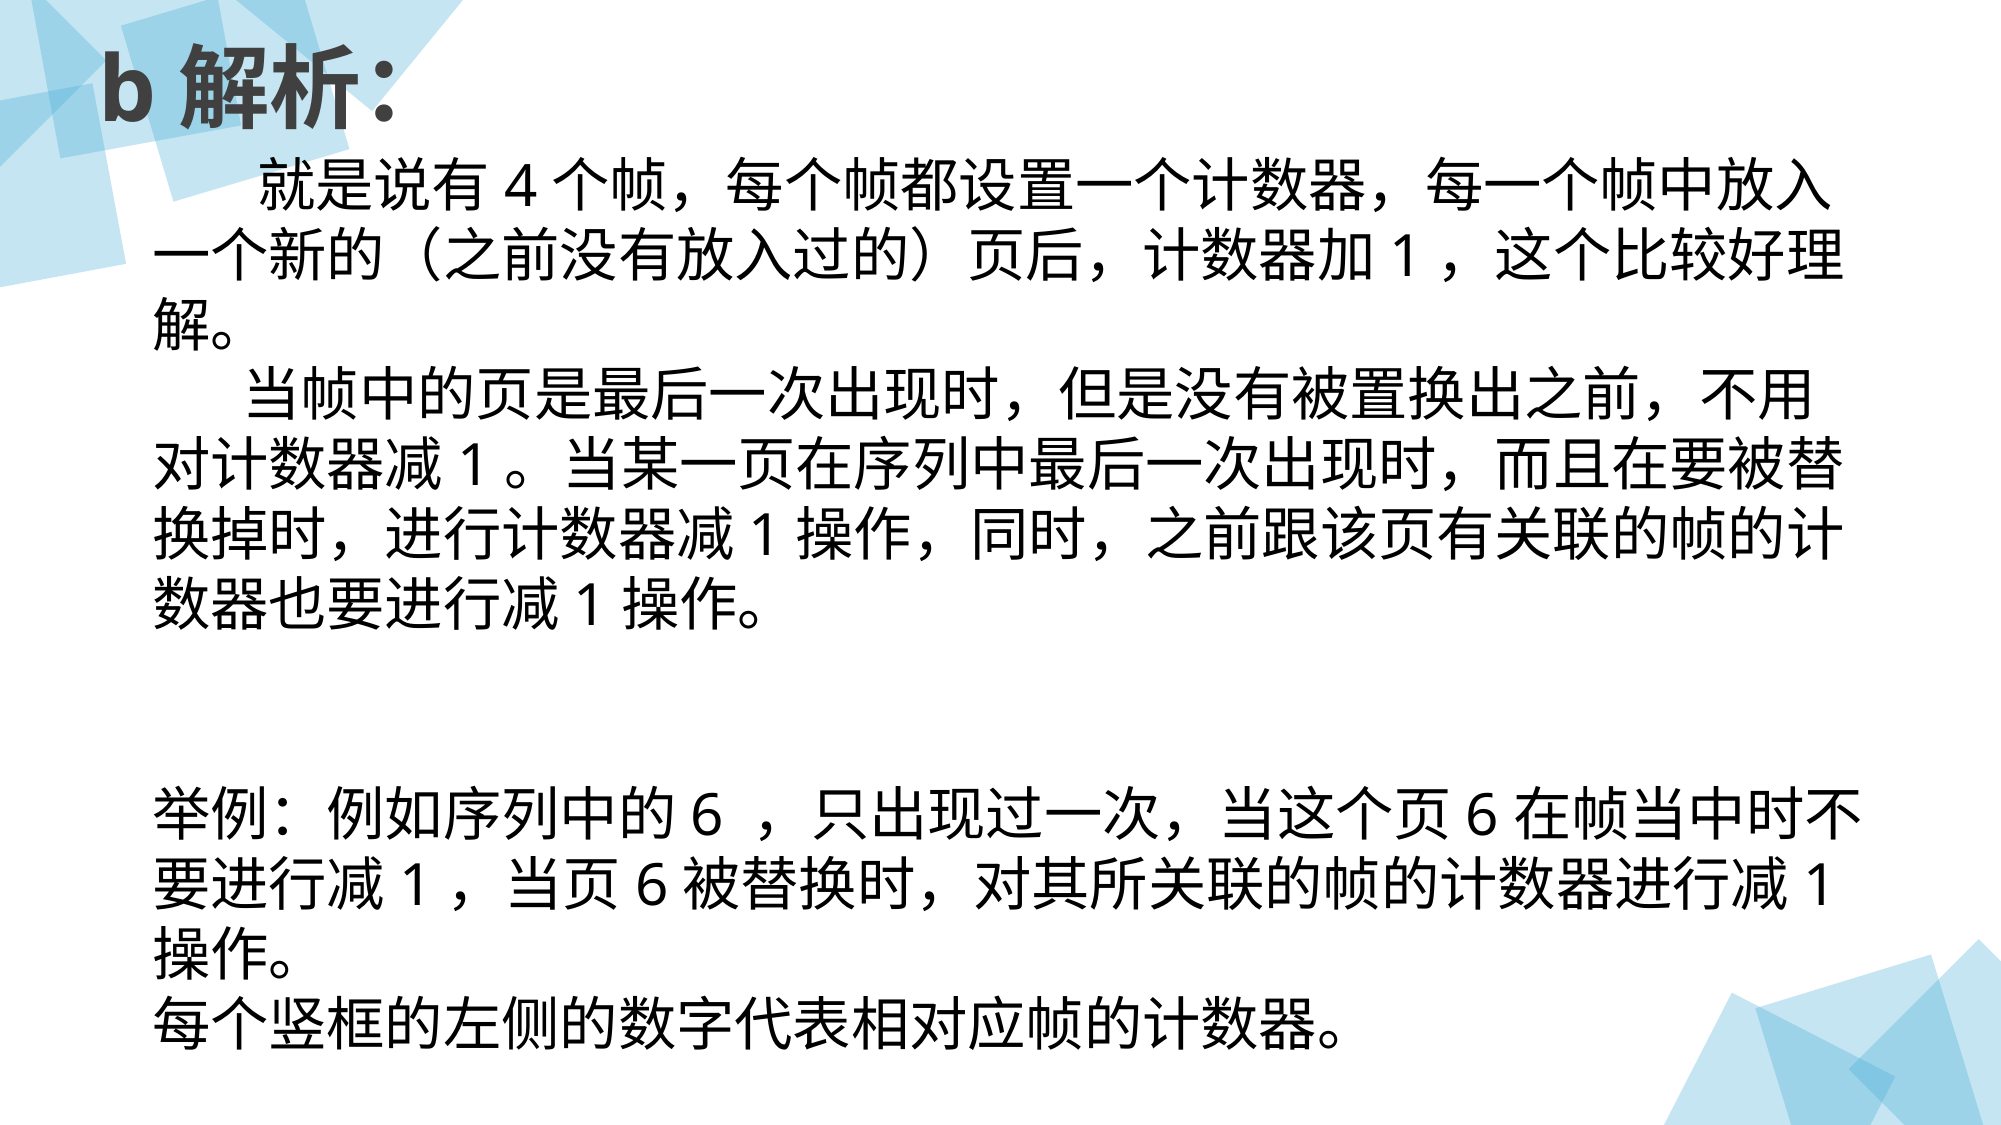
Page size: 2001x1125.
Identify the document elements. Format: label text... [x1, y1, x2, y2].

text_box 就是说有4个帧，每个帧都设置一个计数器，每一个帧中放入一个新的（之前没有放入过的）页后，计数器加1，这个比较好理解。 当帧中的页是最后一次出现时，但是没有被置换出之前，不用对计数器减1。当某一页在序列中最后一次出现时，而且在要被替换掉时，进行计数器减1操作，同时，之前跟该页有关联的帧的计数器也要进行减1操作。 举例：例如序列中的6 ，只出现过一次，当这个页6在帧当中时不要进行减1，当页6被替换时，对其所关联的帧的计数器进行减1操作。 每个竖框的左侧的数字代表相对应帧的计数器。 [137, 140, 1882, 1065]
list b解析： [82, 42, 426, 141]
